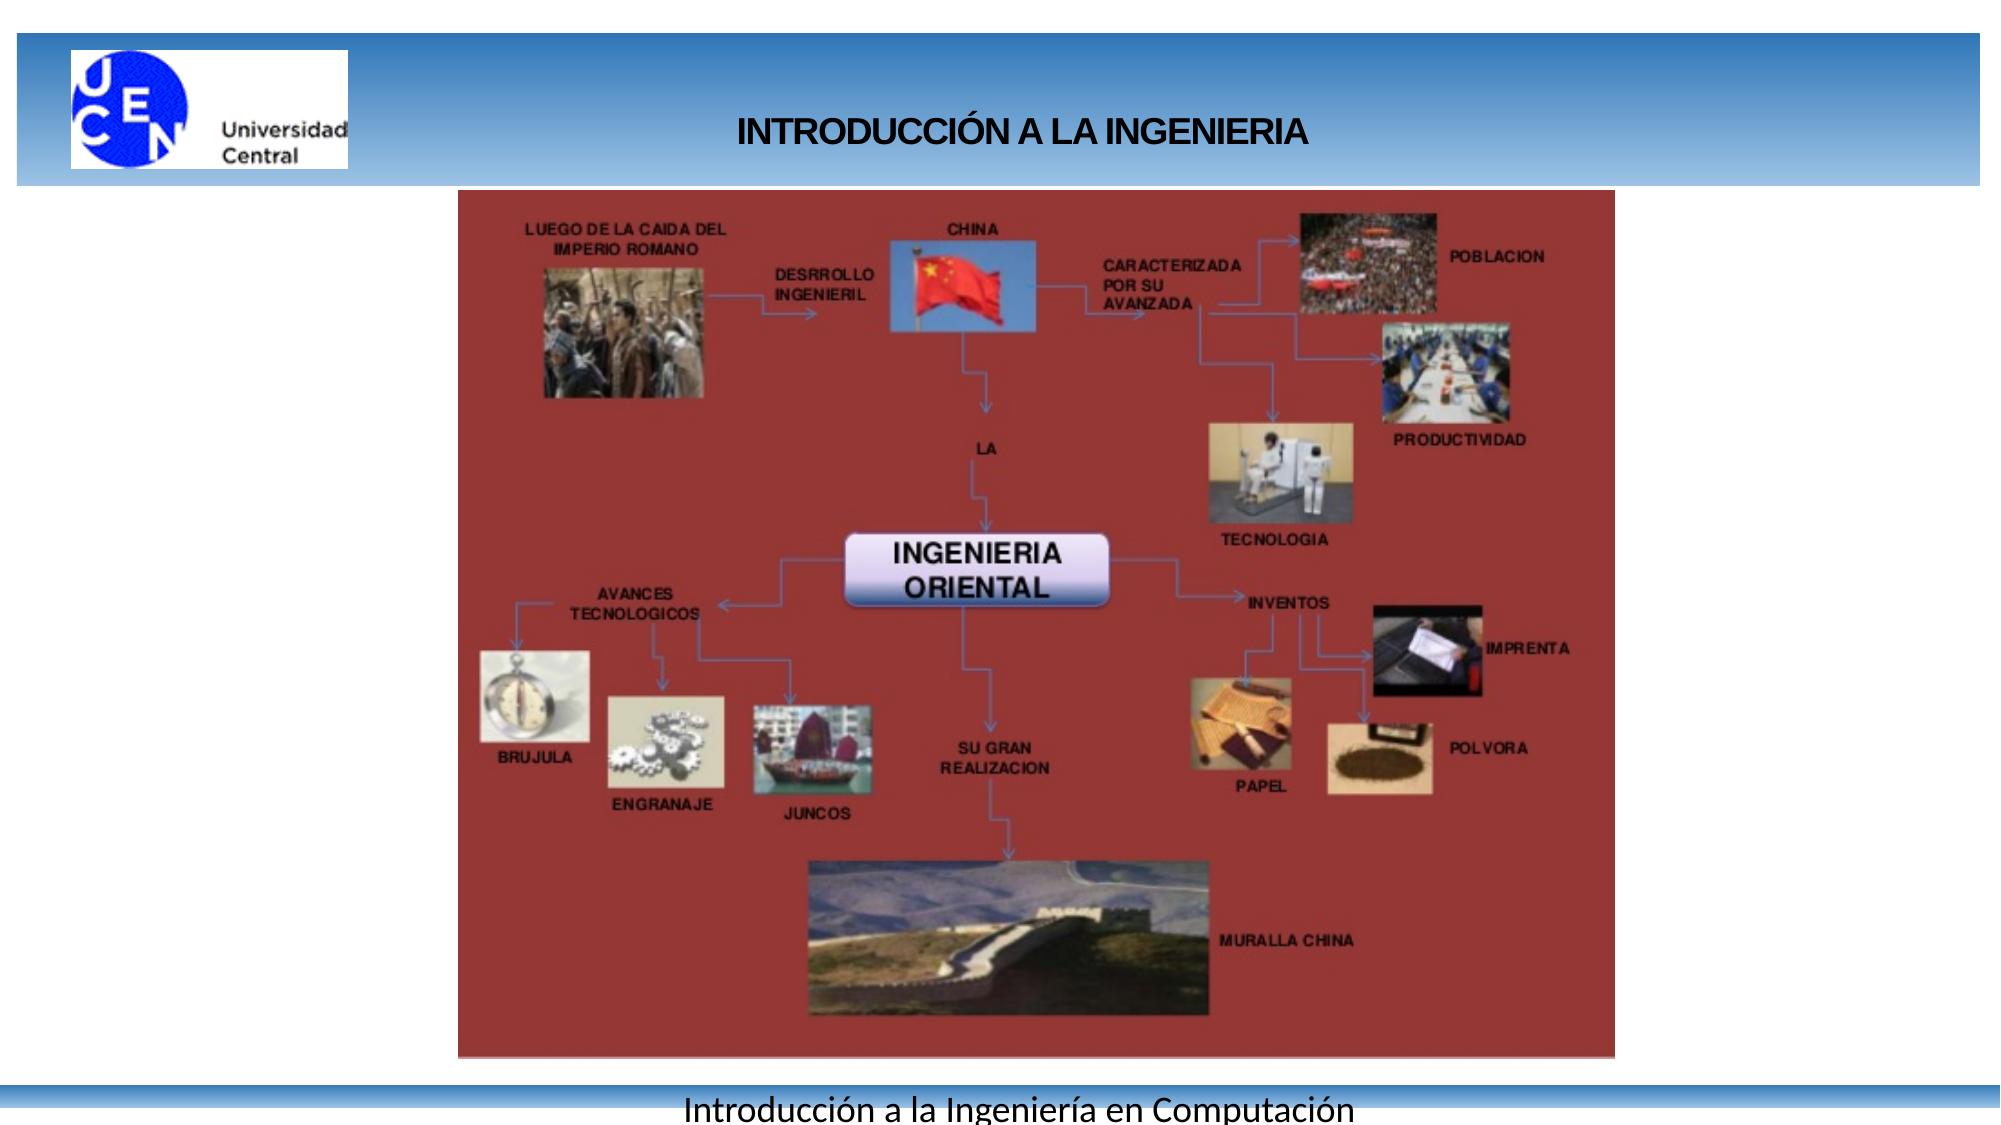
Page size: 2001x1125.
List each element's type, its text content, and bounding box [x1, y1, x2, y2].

picture [458, 190, 1616, 1059]
picture [71, 50, 348, 169]
text_box INTRODUCCIÓN A LA INGENIERIA [721, 96, 1333, 160]
